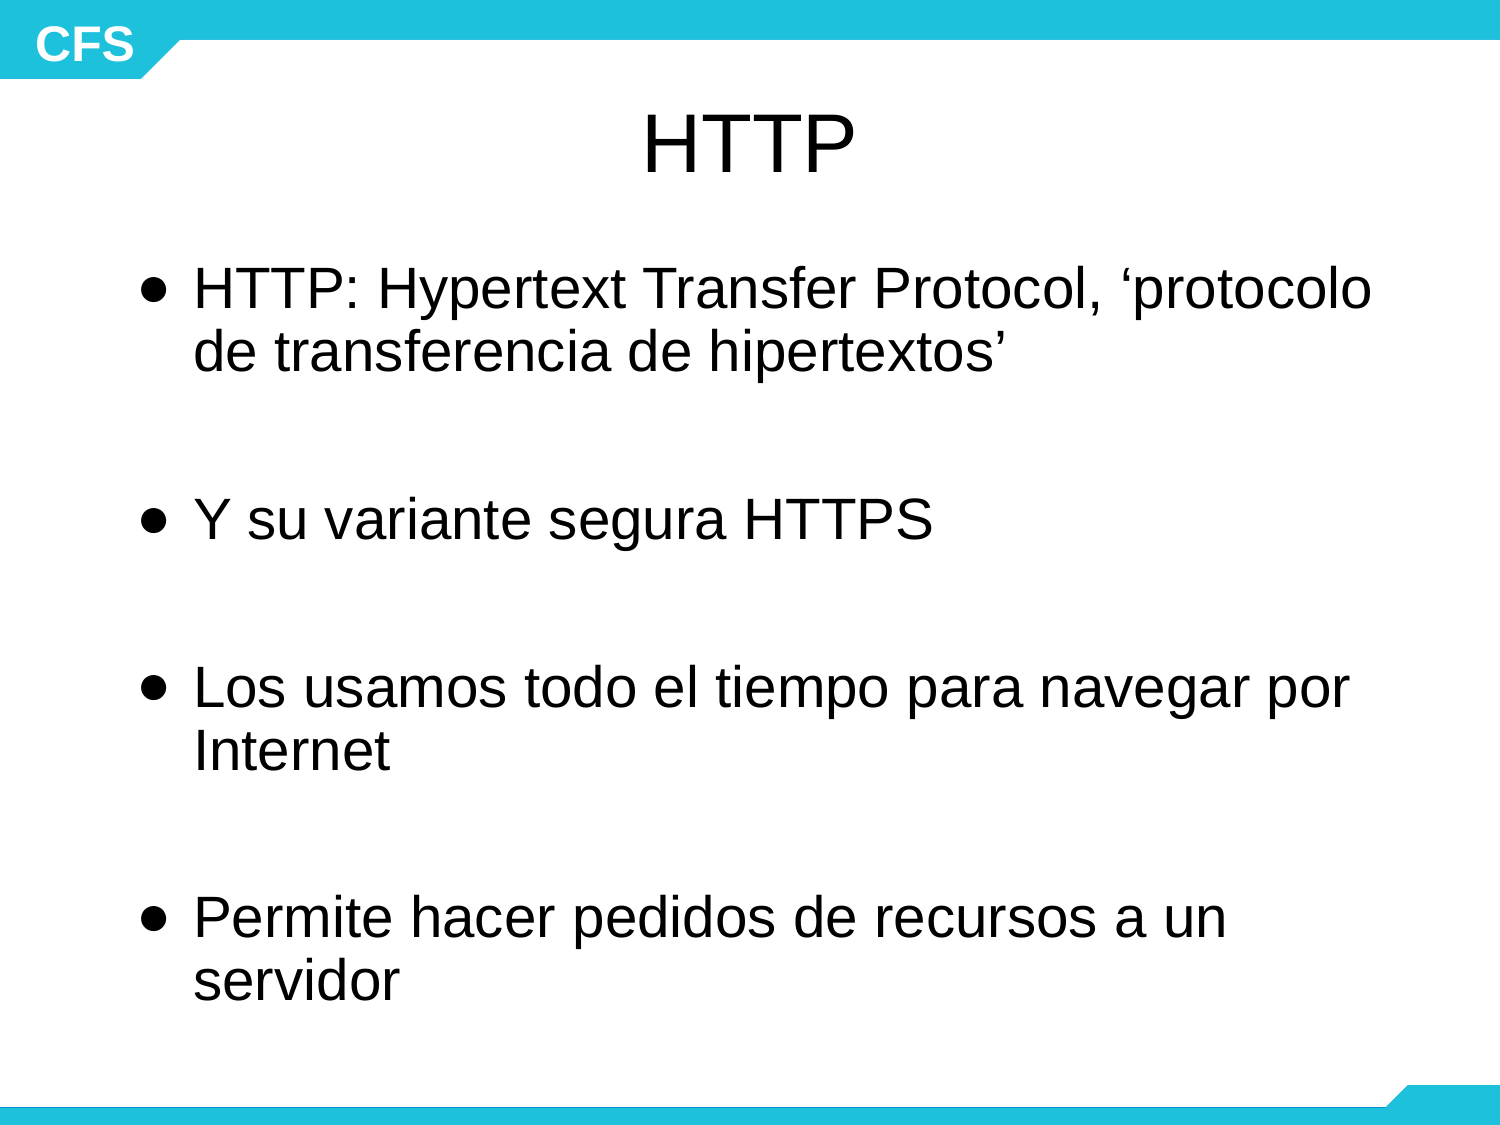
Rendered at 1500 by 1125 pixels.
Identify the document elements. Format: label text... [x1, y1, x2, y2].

list HTTP: Hypertext Transfer Protocol, ‘protocolo de transferencia de hipertextos’ Y su variante segura HTTPS Los usamos todo el tiempo para navegar por Internet Permite hacer pedidos de recursos a un servidor [103, 251, 1397, 1069]
title HTTP [103, 45, 1397, 246]
